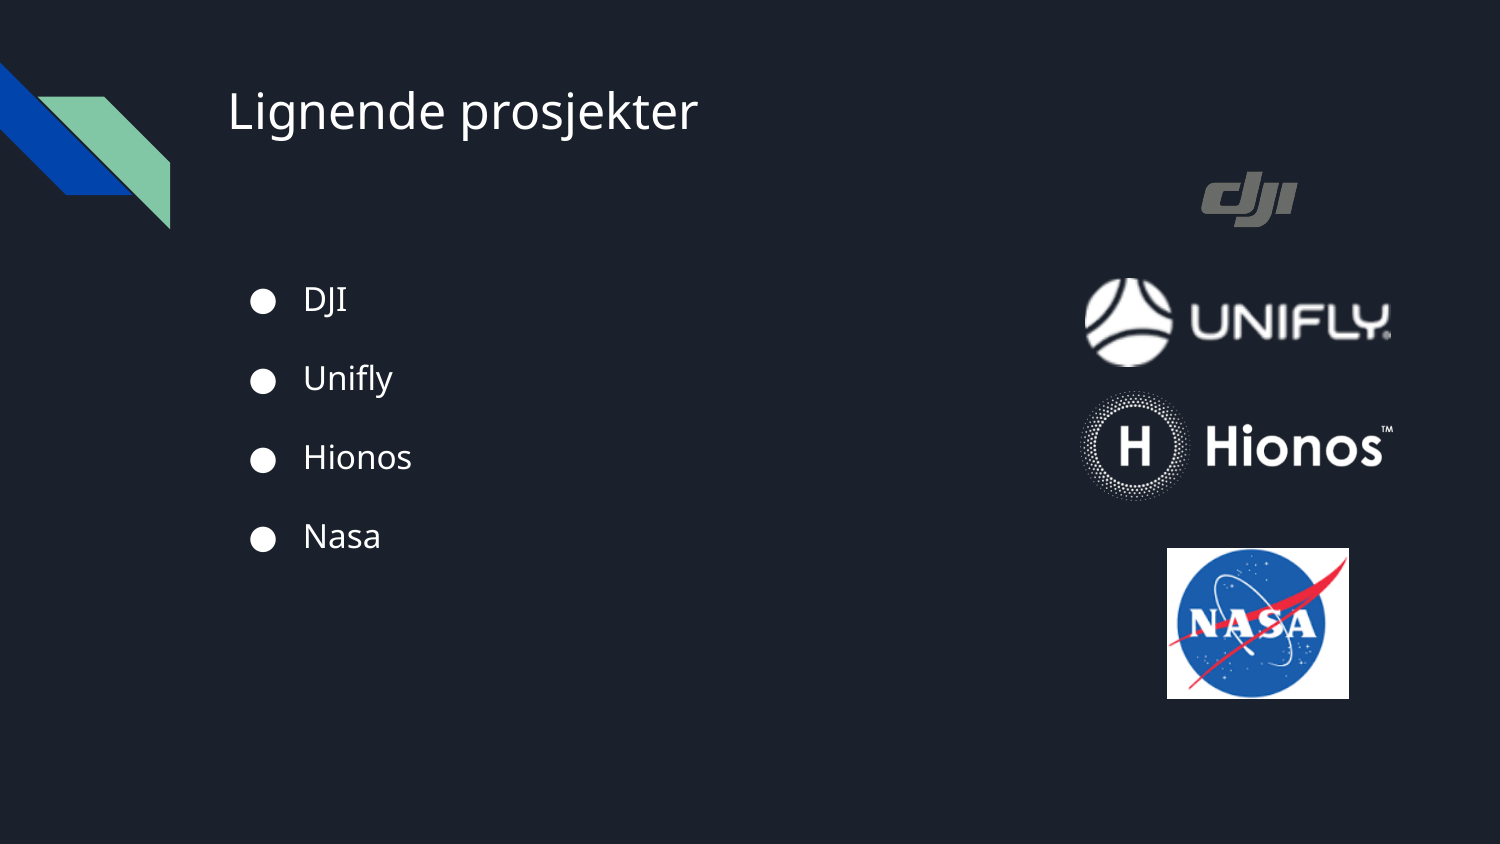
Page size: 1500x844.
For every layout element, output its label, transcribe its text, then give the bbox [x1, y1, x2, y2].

picture [1190, 140, 1308, 258]
list DJI Unifly Hionos Nasa [212, 257, 1368, 735]
picture [1084, 278, 1391, 367]
title Lignende prosjekter [212, 64, 1368, 215]
picture [1076, 387, 1400, 505]
picture [1167, 548, 1349, 700]
